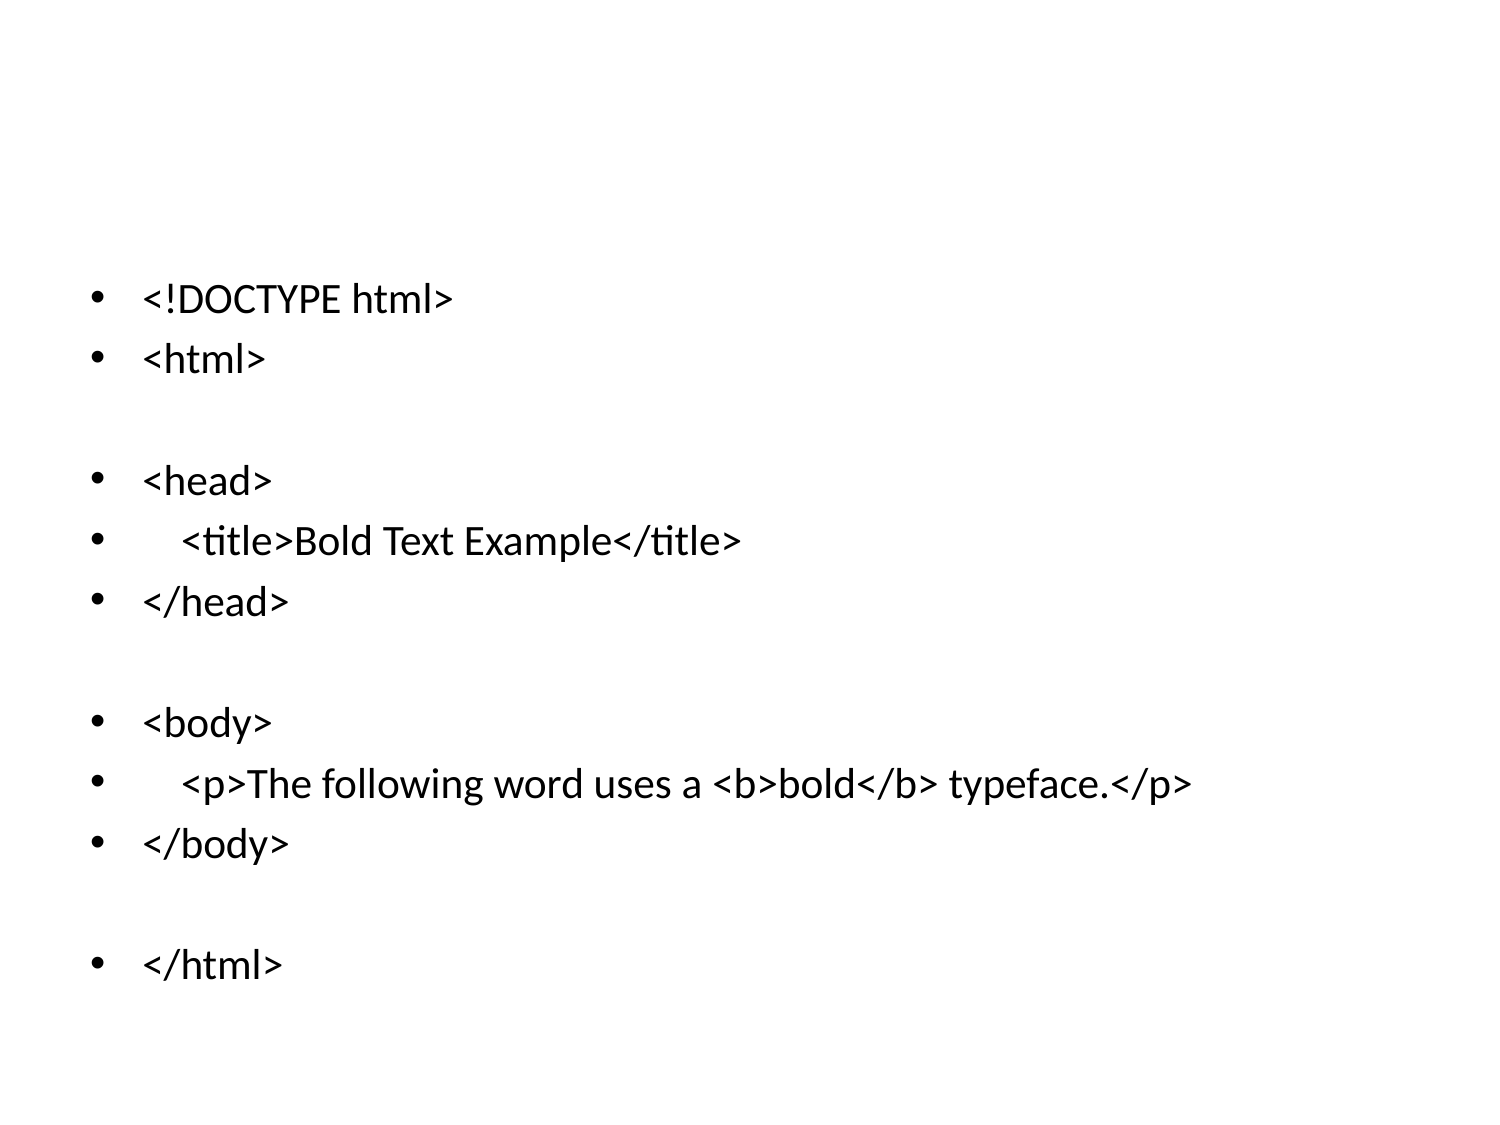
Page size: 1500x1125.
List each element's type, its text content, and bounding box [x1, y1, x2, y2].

list <!DOCTYPE html> <html> <head> <title>Bold Text Example</title> </head> <body> <p>The following word uses a <b>bold</b> typeface.</p> </body> </html> [75, 262, 1425, 1005]
